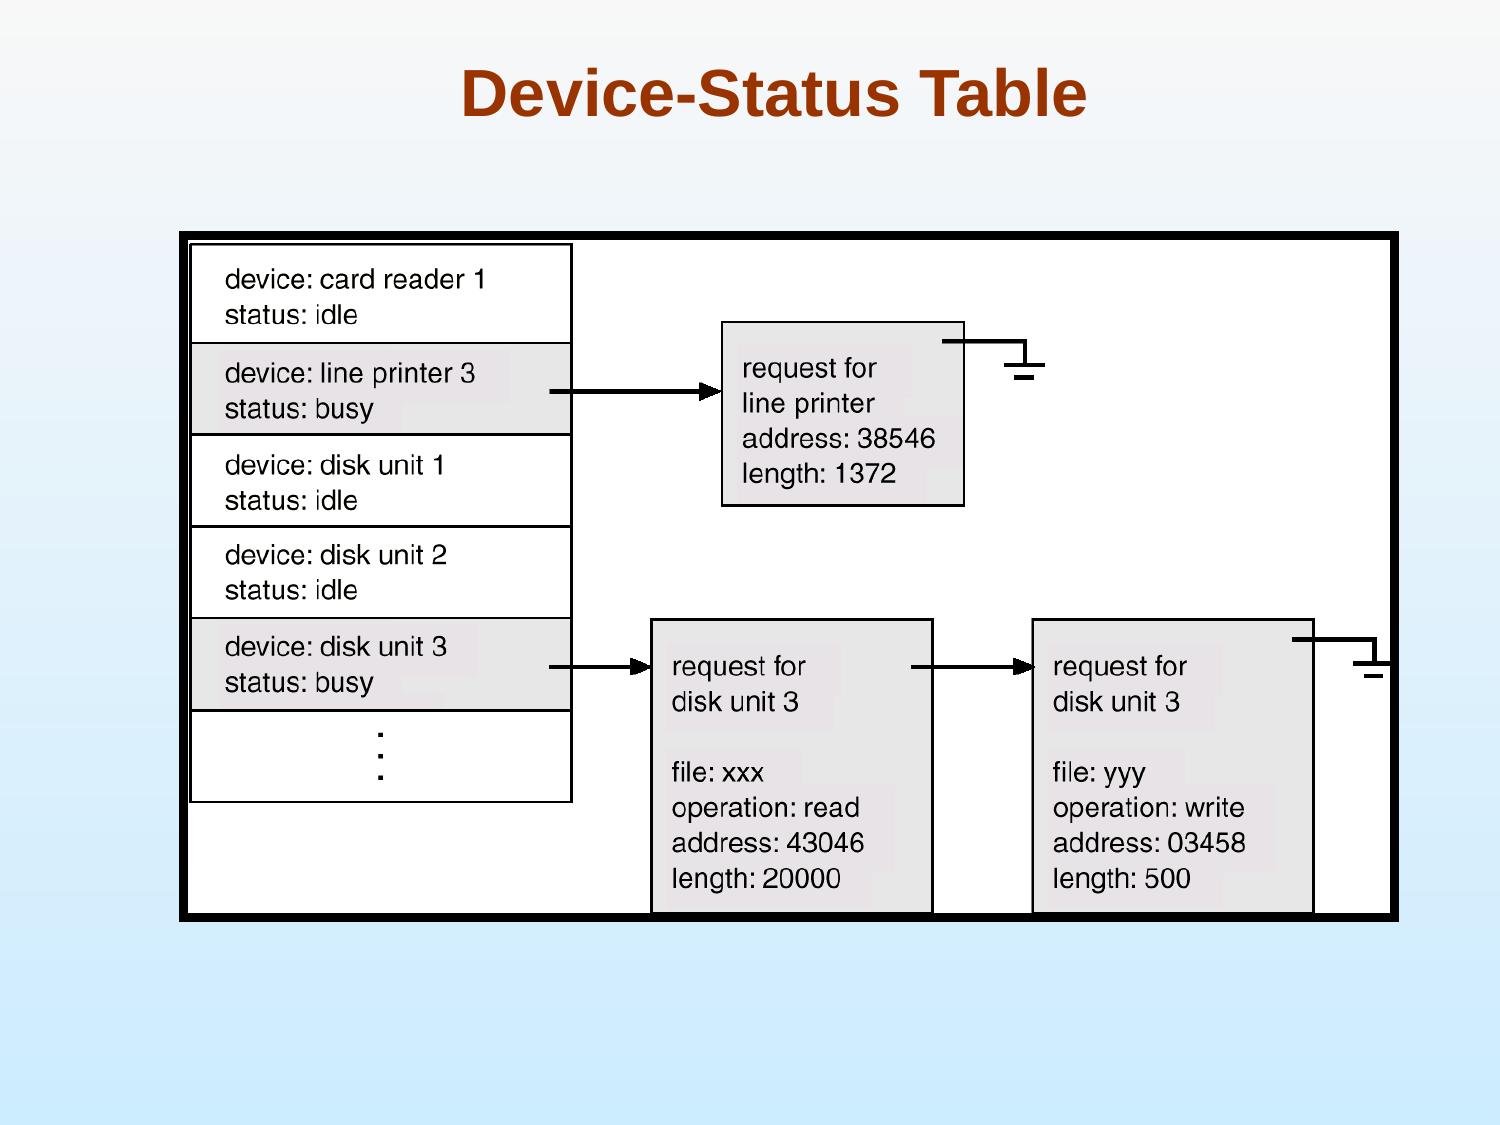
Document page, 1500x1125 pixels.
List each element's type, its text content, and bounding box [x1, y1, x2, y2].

title Device-Status Table [112, 37, 1438, 138]
picture [188, 240, 1391, 914]
